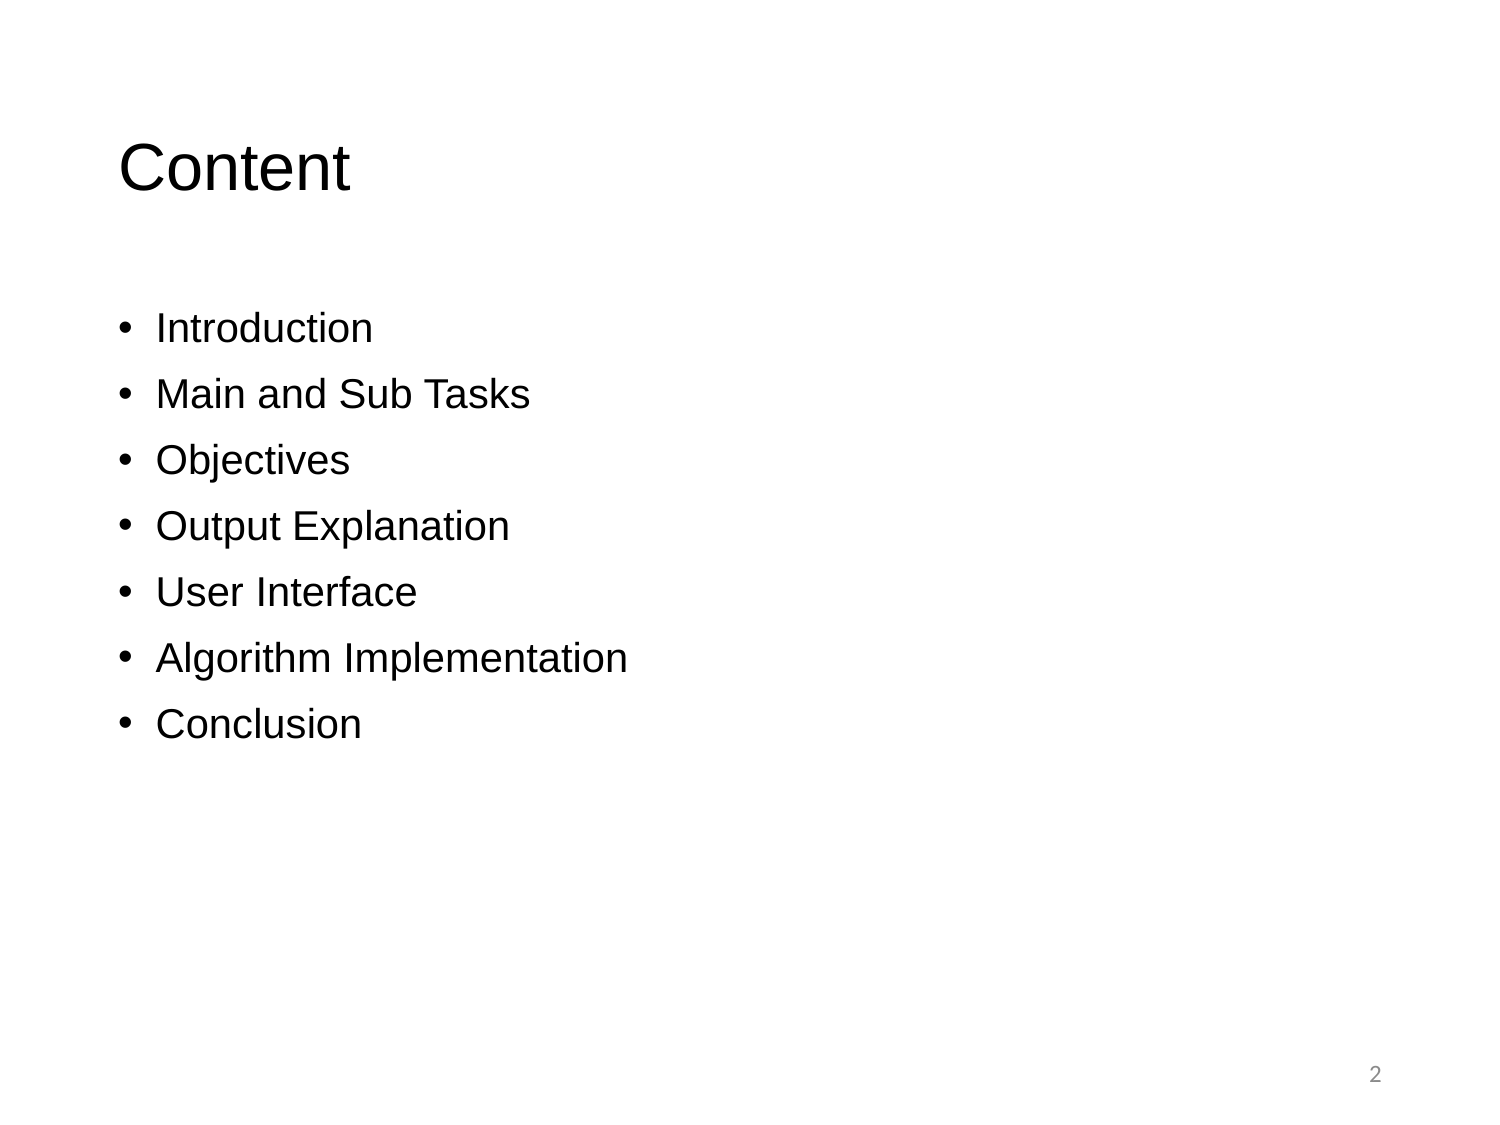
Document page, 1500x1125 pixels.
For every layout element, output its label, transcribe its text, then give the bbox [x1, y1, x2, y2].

list Introduction Main and Sub Tasks Objectives Output Explanation User Interface Algorithm Implementation Conclusion [103, 299, 1397, 1014]
slide_number 2 [1059, 1042, 1397, 1103]
title Content [103, 59, 1397, 278]
